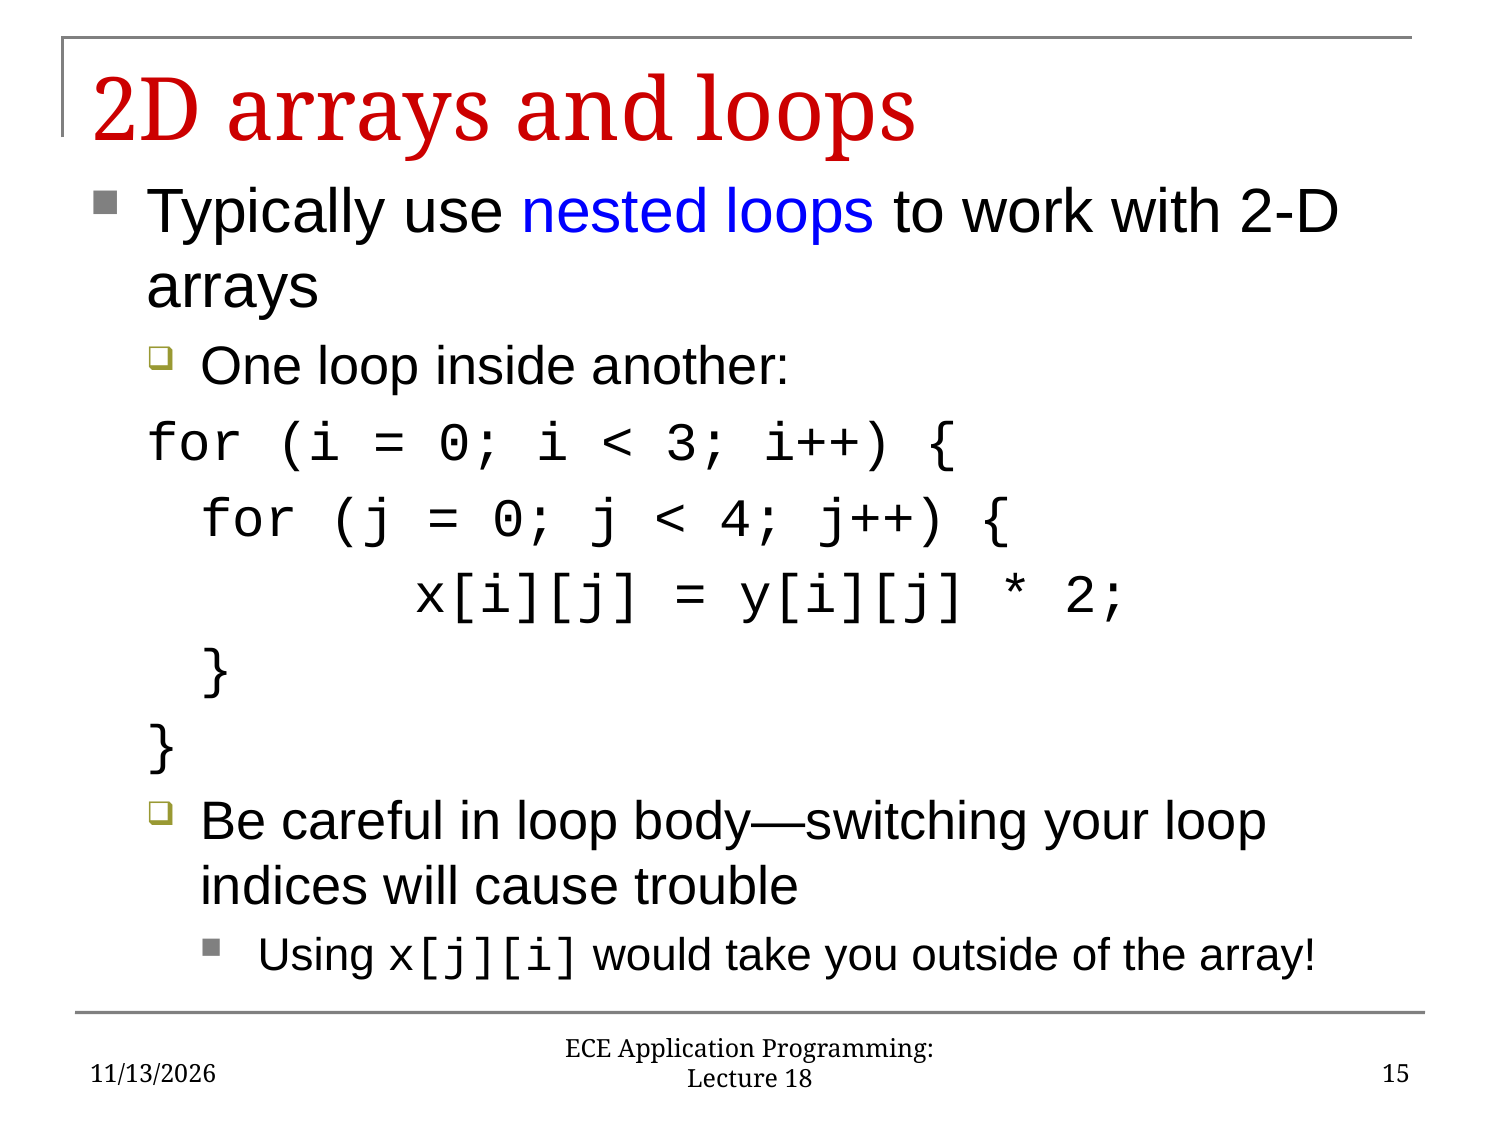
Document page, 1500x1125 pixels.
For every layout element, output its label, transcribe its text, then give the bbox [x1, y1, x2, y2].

slide_number 15 [1074, 1023, 1426, 1100]
title 2D arrays and loops [75, 45, 1425, 162]
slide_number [74, 1023, 426, 1100]
footer ECE Application Programming: Lecture 18 [512, 1024, 988, 1101]
list Typically use nested loops to work with 2-D arrays One loop inside another: for (i = 0; i < 3; i++) { for (j = 0; j < 4; j++) { x[i][j] = y[i][j] * 2; } } Be careful in loop body—switching your loop indices will cause trouble Using x[j][i] would take you outside of the array! [75, 162, 1425, 1006]
